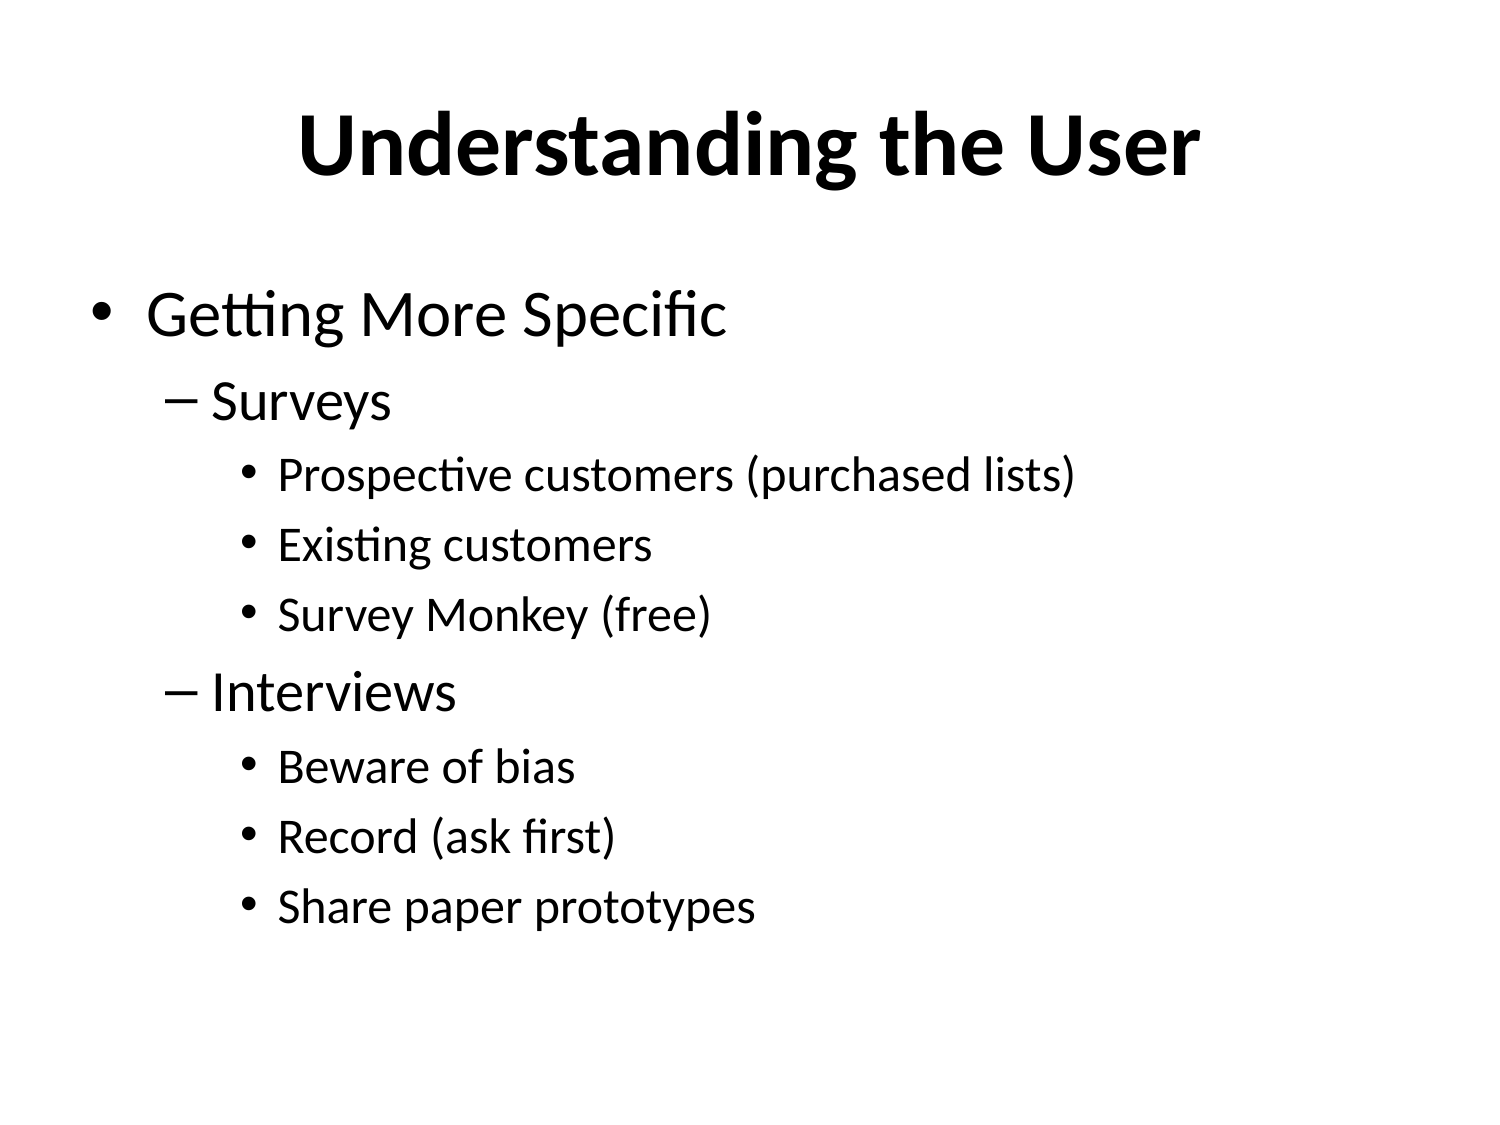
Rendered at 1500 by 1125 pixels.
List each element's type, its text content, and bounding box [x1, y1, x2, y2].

title Understanding the User [75, 45, 1425, 233]
list Getting More Specific Surveys Prospective customers (purchased lists) Existing customers Survey Monkey (free) Interviews Beware of bias Record (ask first) Share paper prototypes [75, 262, 1425, 1005]
